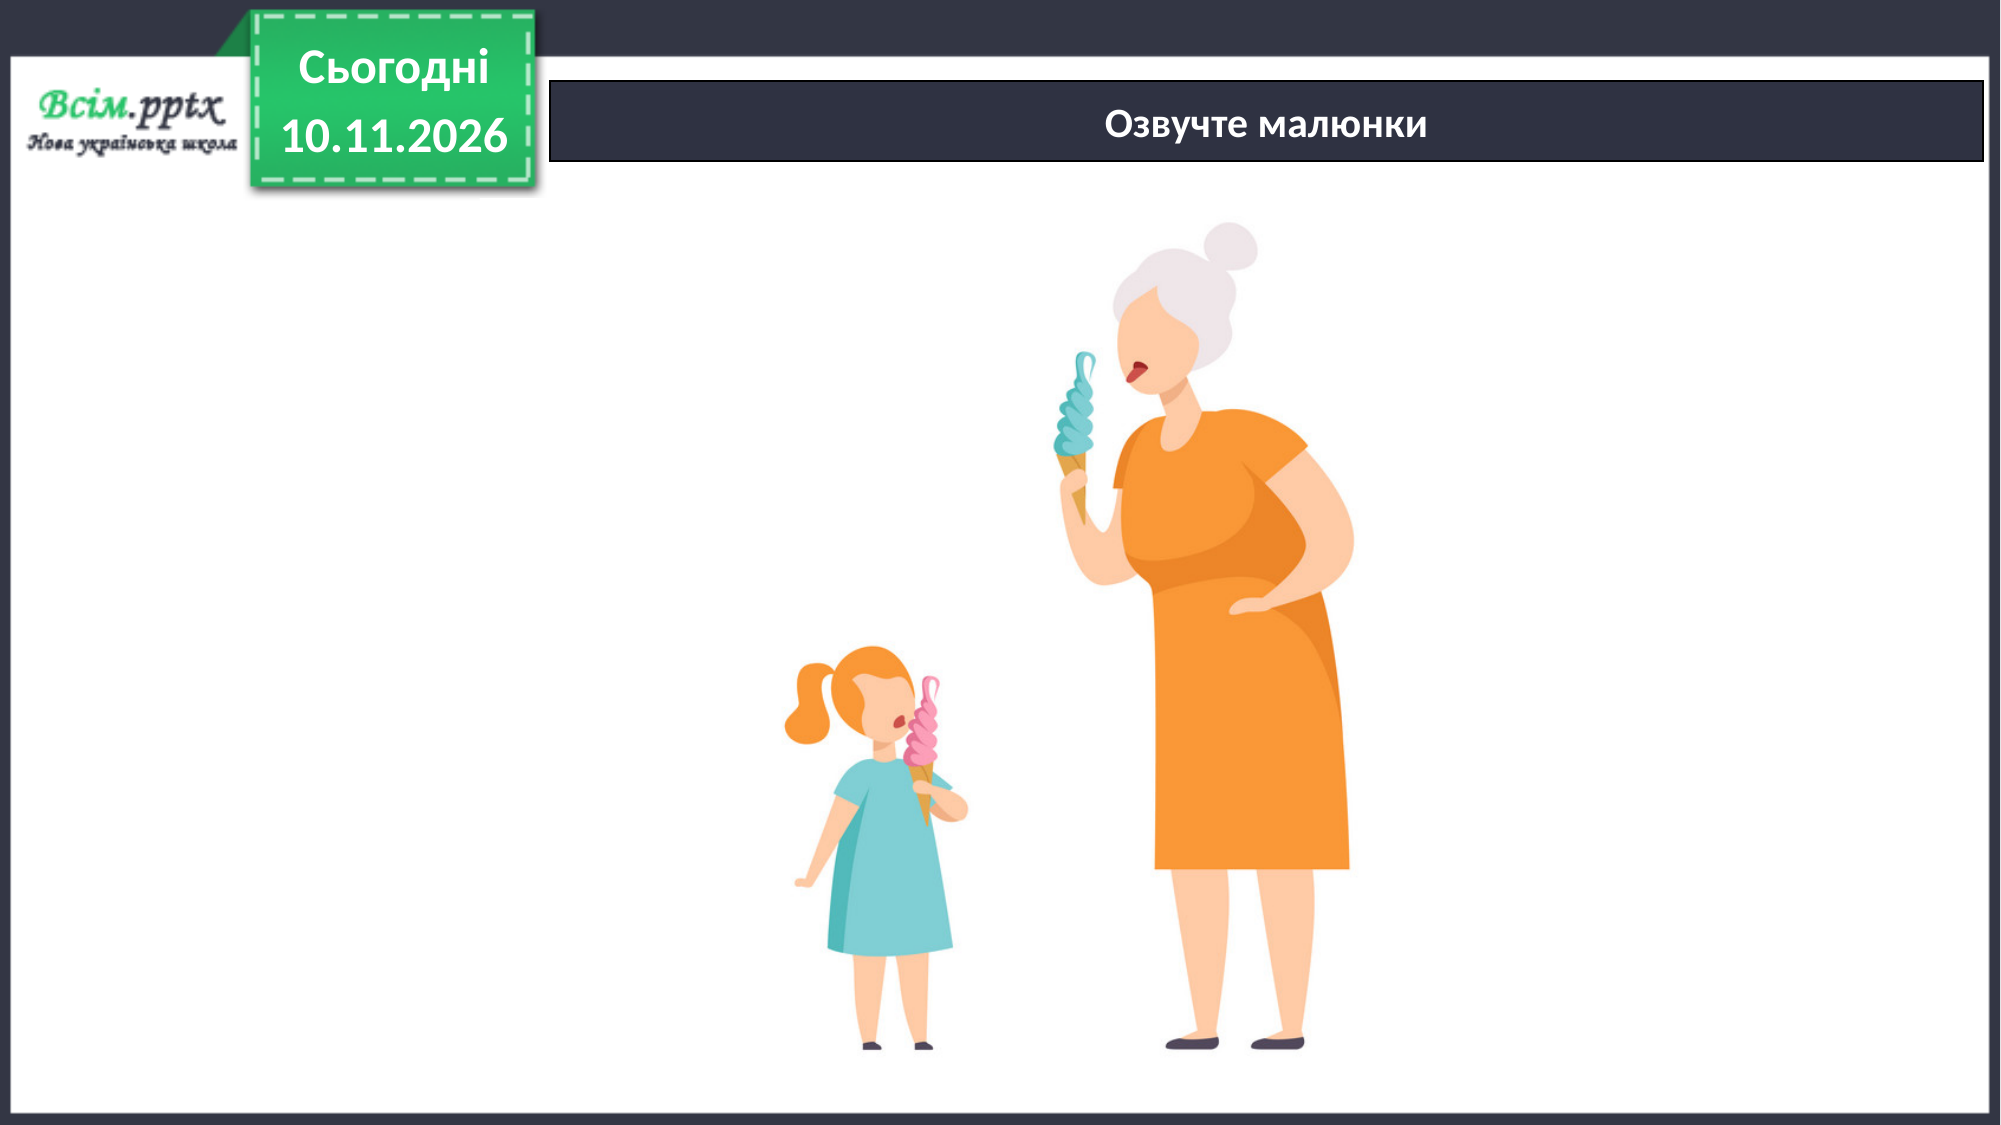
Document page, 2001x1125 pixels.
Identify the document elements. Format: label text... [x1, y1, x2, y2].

text_box 21.02.2022 [263, 101, 524, 164]
text_box Сьогодні [284, 26, 535, 101]
text_box Озвучте малюнки [549, 80, 1984, 162]
picture [0, 0, 2001, 1125]
